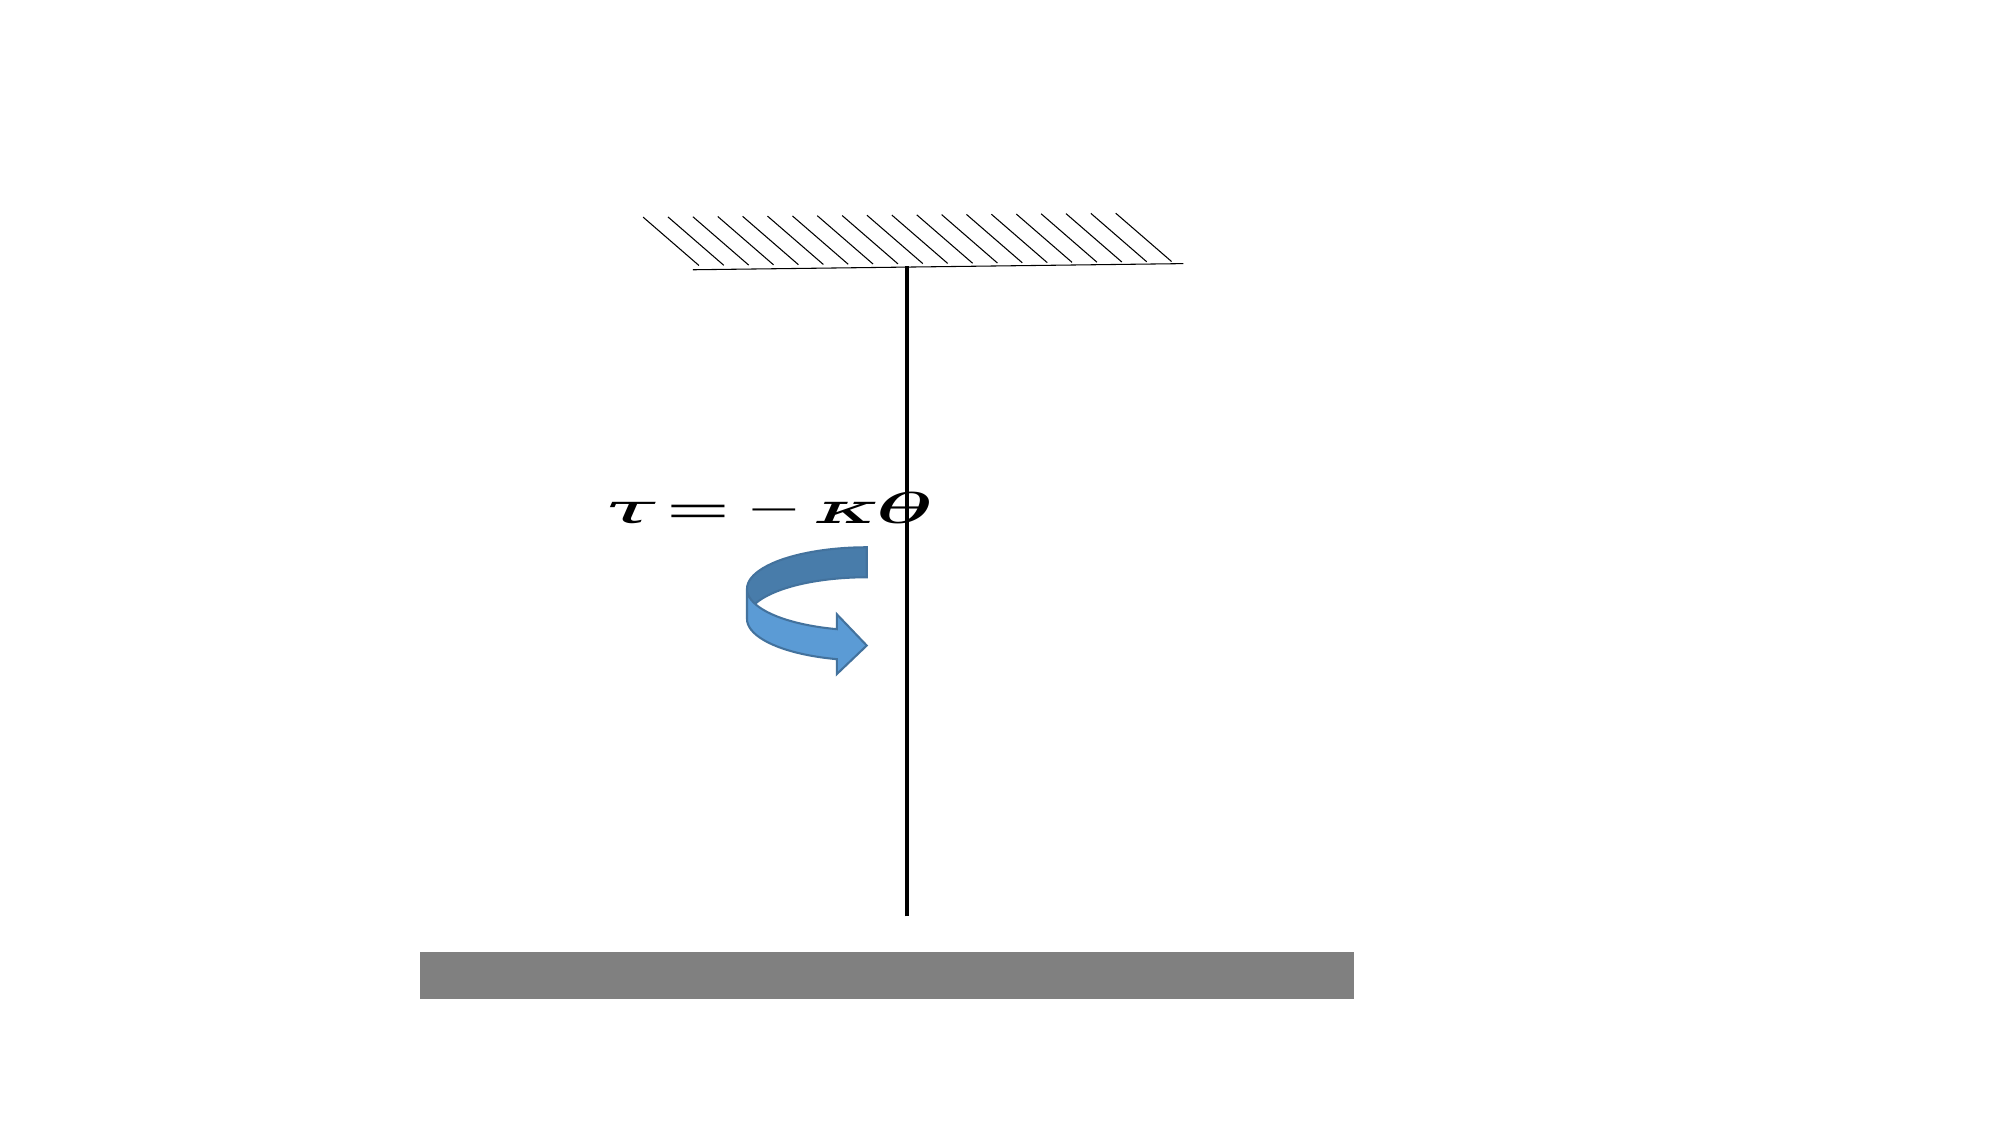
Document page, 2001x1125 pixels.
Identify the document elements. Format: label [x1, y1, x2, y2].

text_box [745, 546, 869, 677]
text_box [420, 952, 1354, 999]
text_box [634, 232, 1181, 246]
text_box [692, 263, 1184, 270]
